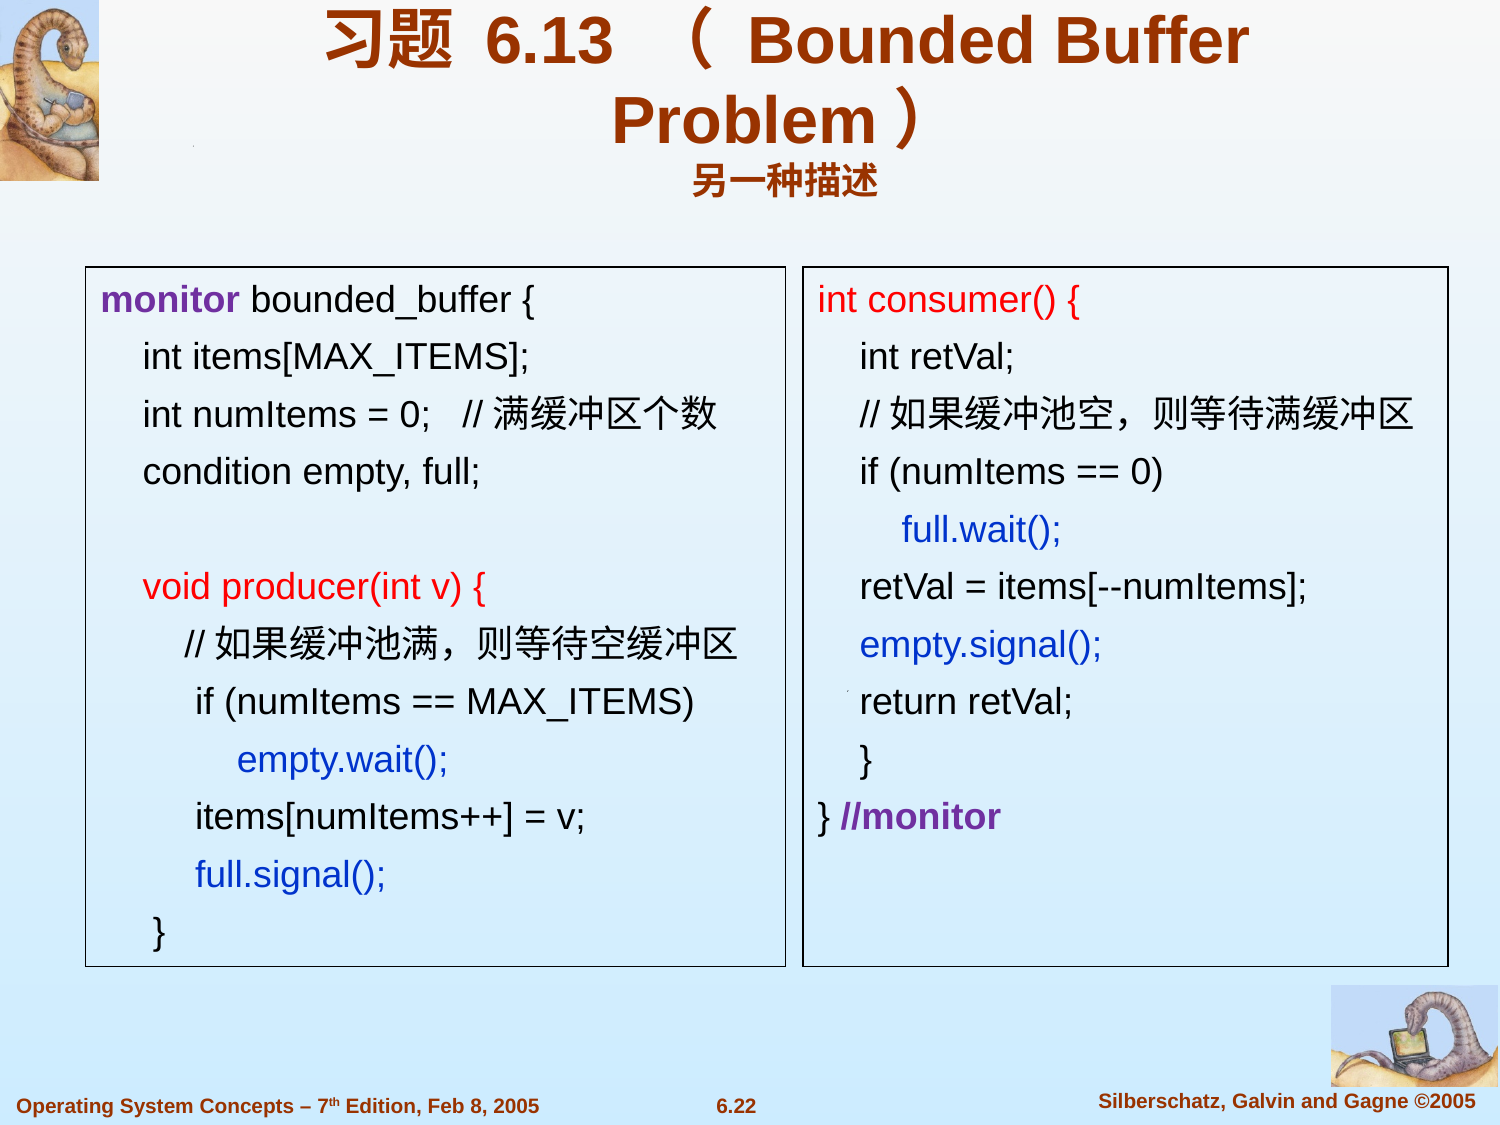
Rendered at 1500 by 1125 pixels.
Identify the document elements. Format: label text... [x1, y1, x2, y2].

text_box monitor bounded_buffer { int items[MAX_ITEMS]; int numItems = 0; //满缓冲区个数 condition empty, full; void producer(int v) { //如果缓冲池满，则等待空缓冲区 if (numItems == MAX_ITEMS) empty.wait(); items[numItems++] = v; full.signal(); } [85, 267, 786, 967]
picture [0, 0, 99, 181]
title 习题 6.13 （ Bounded Buffer Problem） 另一种描述 [123, 65, 1449, 210]
text_box int consumer() { int retVal; //如果缓冲池空，则等待满缓冲区 if (numItems == 0) full.wait(); retVal = items[--numItems]; empty.signal(); return retVal; } } //monitor [802, 267, 1449, 967]
picture [1331, 985, 1498, 1087]
